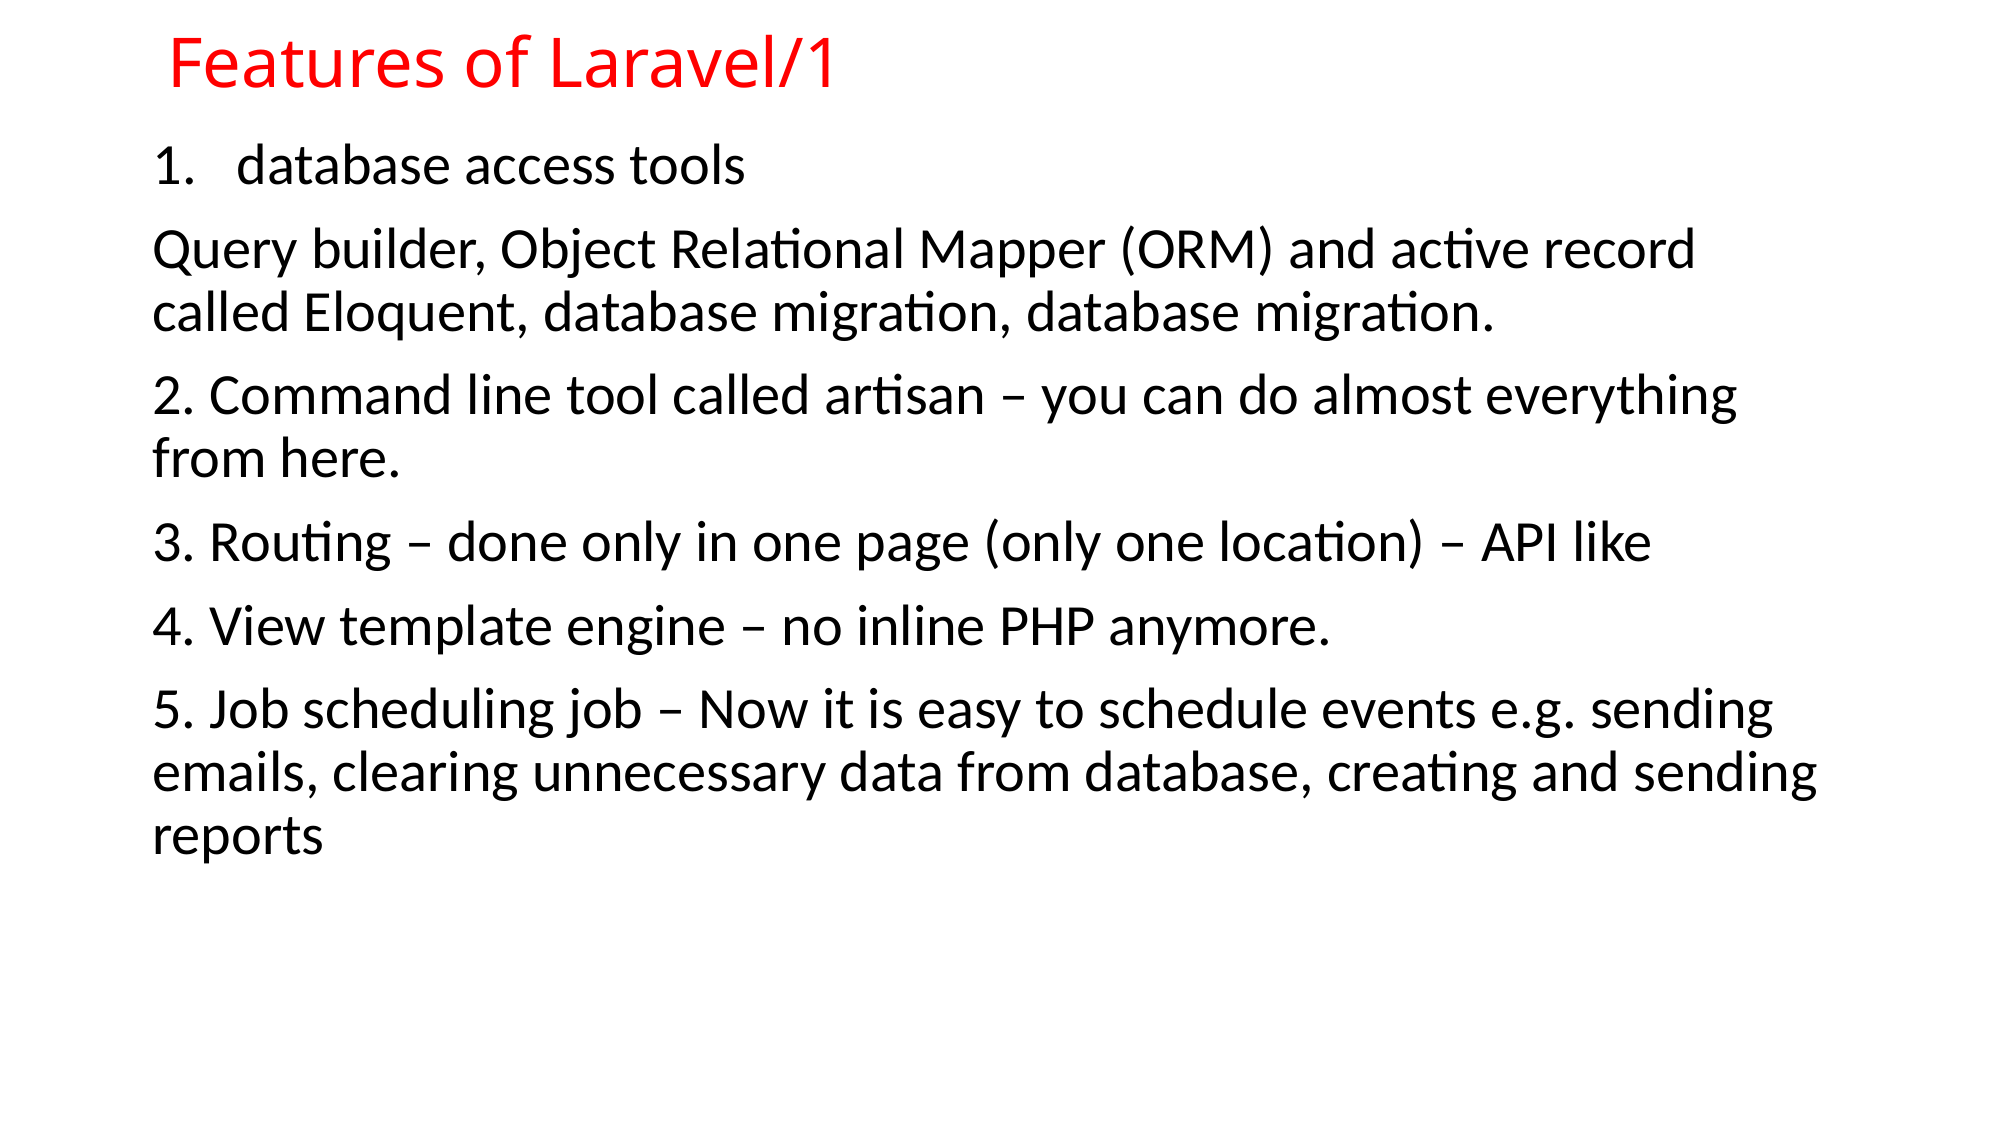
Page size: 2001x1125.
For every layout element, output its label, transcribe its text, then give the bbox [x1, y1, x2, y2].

list database access tools Query builder, Object Relational Mapper (ORM) and active record called Eloquent, database migration, database migration. 2. Command line tool called artisan – you can do almost everything from here. 3. Routing – done only in one page (only one location) – API like 4. View template engine – no inline PHP anymore. 5. Job scheduling job – Now it is easy to schedule events e.g. sending emails, clearing unnecessary data from database, creating and sending reports [137, 127, 1863, 1043]
title Features of Laravel/1 [152, 20, 1878, 111]
